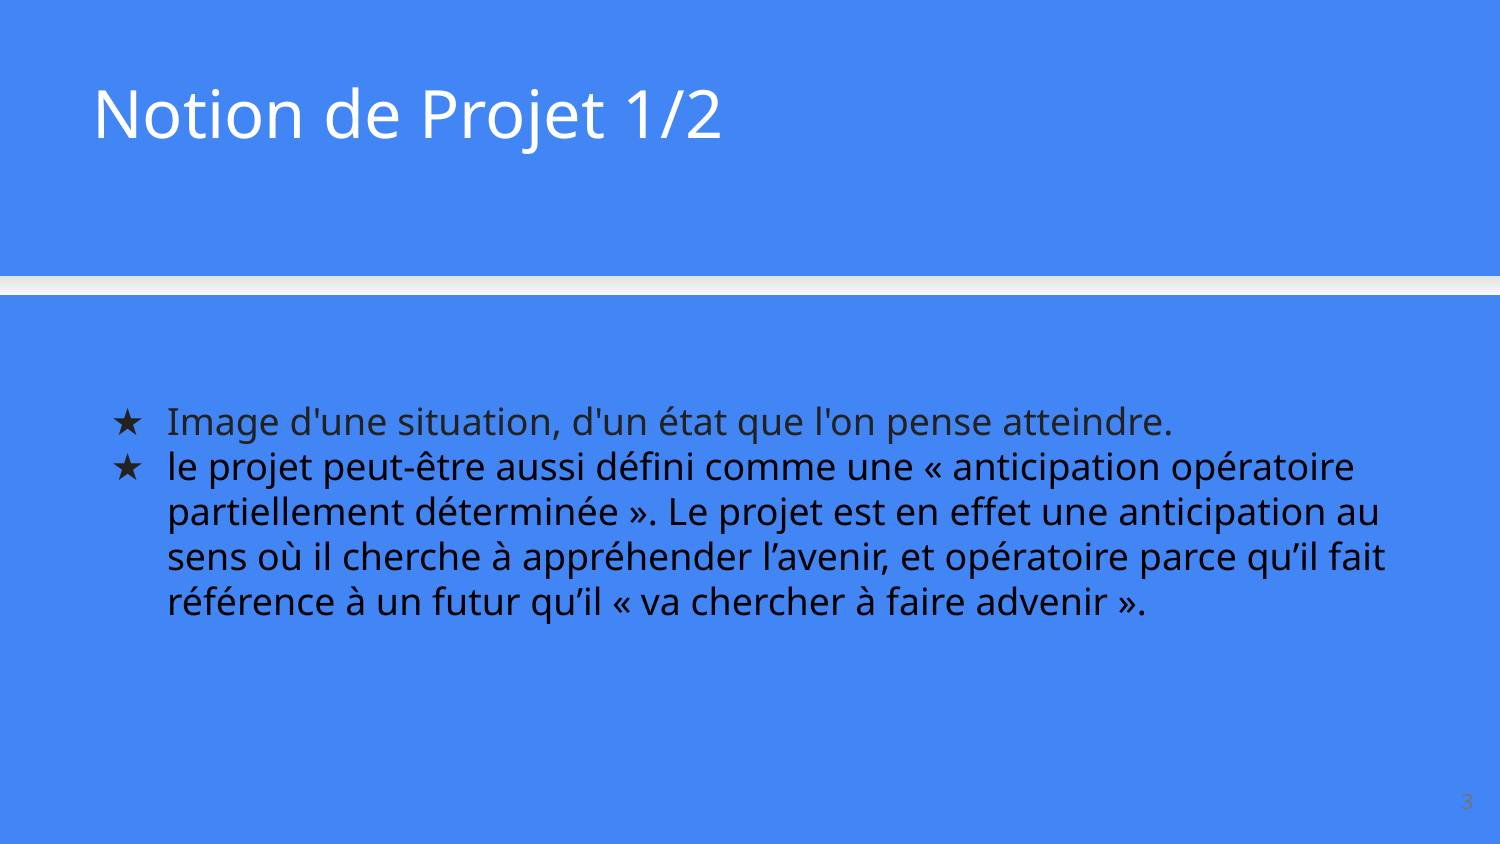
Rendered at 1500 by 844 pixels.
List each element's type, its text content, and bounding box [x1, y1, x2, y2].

text_box Image d'une situation, d'un état que l'on pense atteindre. le projet peut-être aussi défini comme une « anticipation opératoire partiellement déterminée ». Le projet est en effet une anticipation au sens où il cherche à appréhender l’avenir, et opératoire parce qu’il fait référence à un futur qu’il « va chercher à faire advenir ». [77, 314, 1427, 760]
text_box Notion de Projet 1/2 [77, 71, 1427, 247]
text_box <numéro> [1398, 770, 1489, 835]
